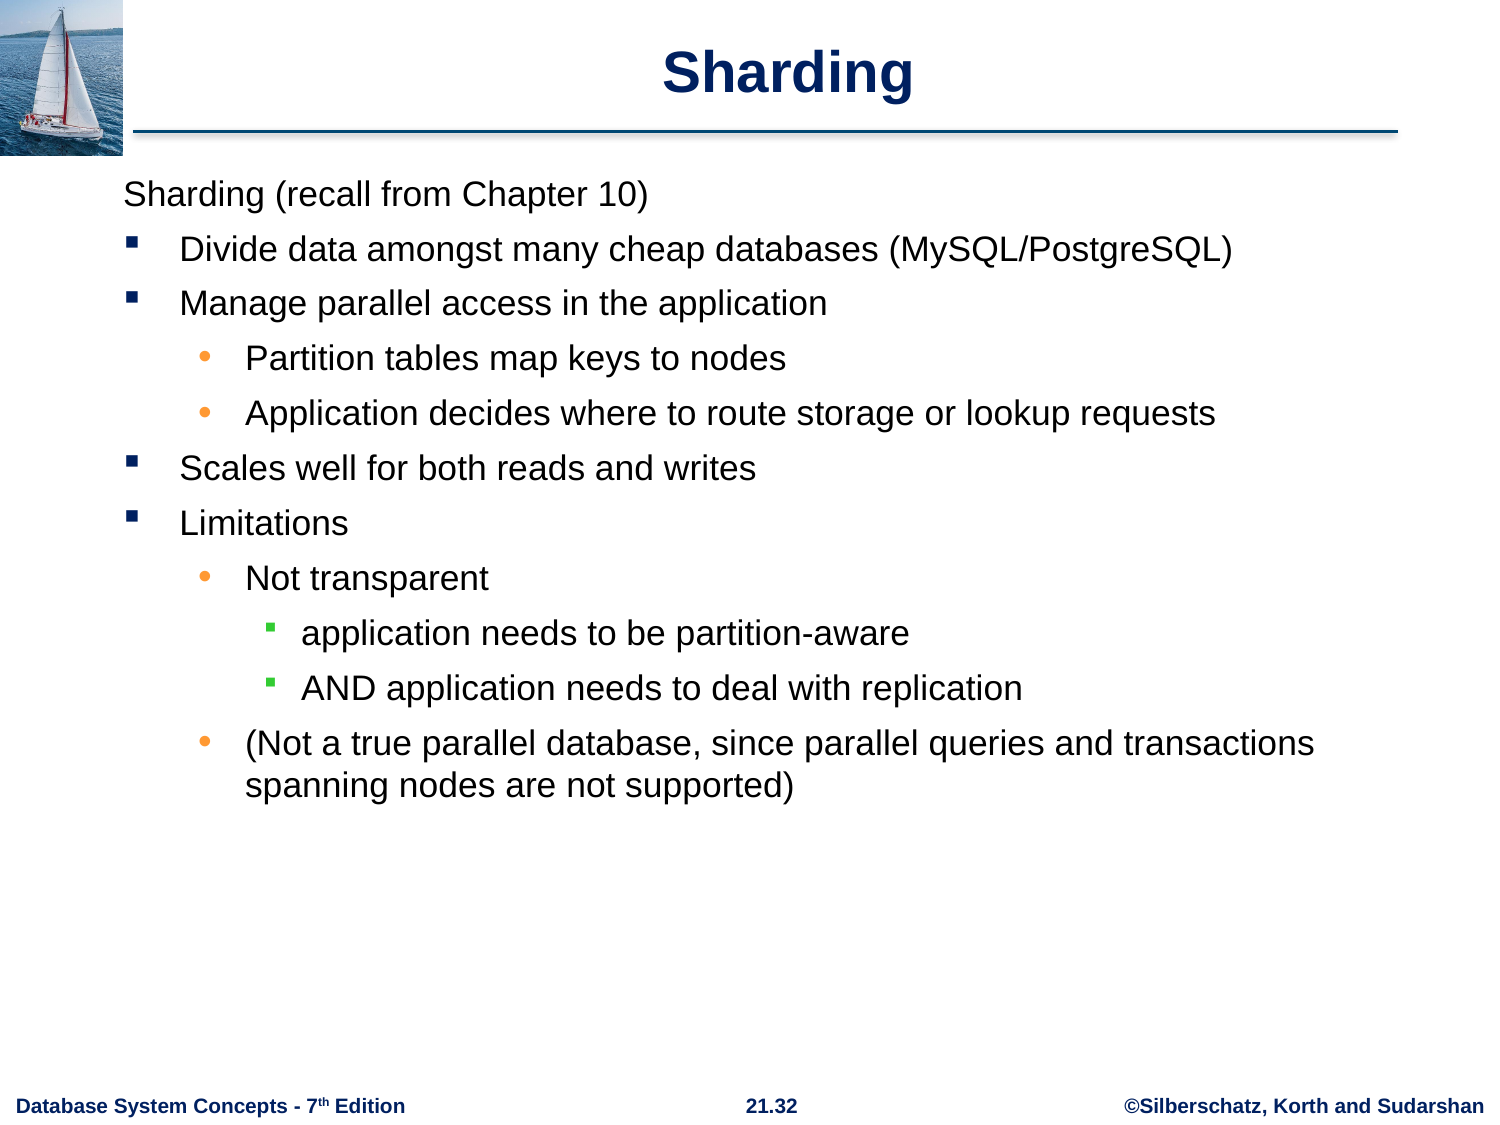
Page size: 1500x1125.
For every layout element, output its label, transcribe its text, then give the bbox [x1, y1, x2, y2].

title Sharding [125, 18, 1452, 113]
list Sharding (recall from Chapter 10) Divide data amongst many cheap databases (MySQL/PostgreSQL) Manage parallel access in the application Partition tables map keys to nodes Application decides where to route storage or lookup requests Scales well for both reads and writes Limitations Not transparent application needs to be partition-aware AND application needs to deal with replication (Not a true parallel database, since parallel queries and transactions spanning nodes are not supported) [108, 163, 1368, 1049]
picture [0, 0, 123, 156]
